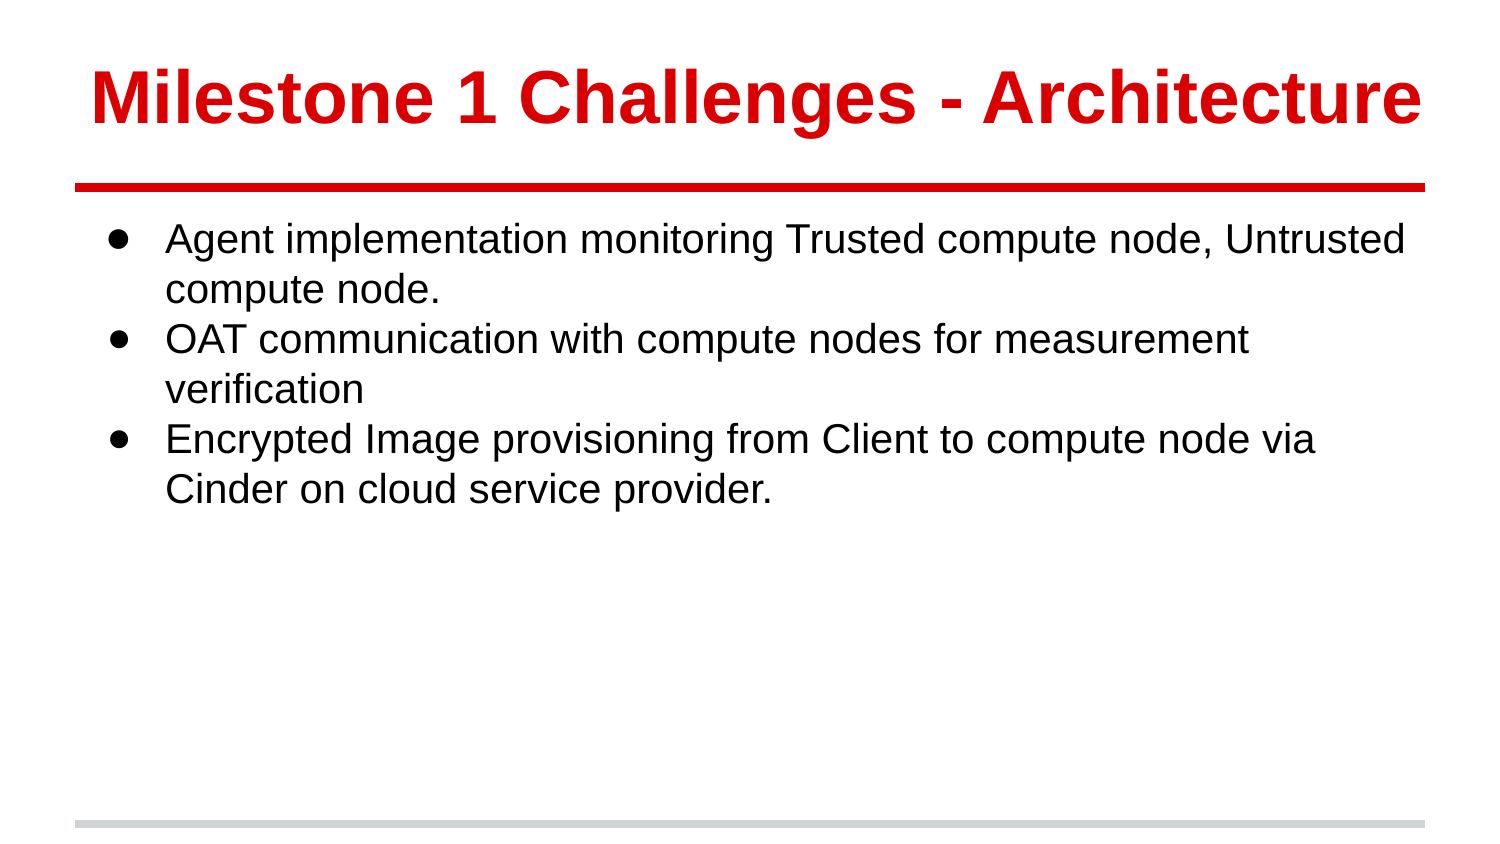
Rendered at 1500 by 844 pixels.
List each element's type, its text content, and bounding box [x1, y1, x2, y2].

list Agent implementation monitoring Trusted compute node, Untrusted compute node. OAT communication with compute nodes for measurement verification Encrypted Image provisioning from Client to compute node via Cinder on cloud service provider. [75, 196, 1425, 808]
title Milestone 1 Challenges - Architecture [75, 33, 1463, 175]
